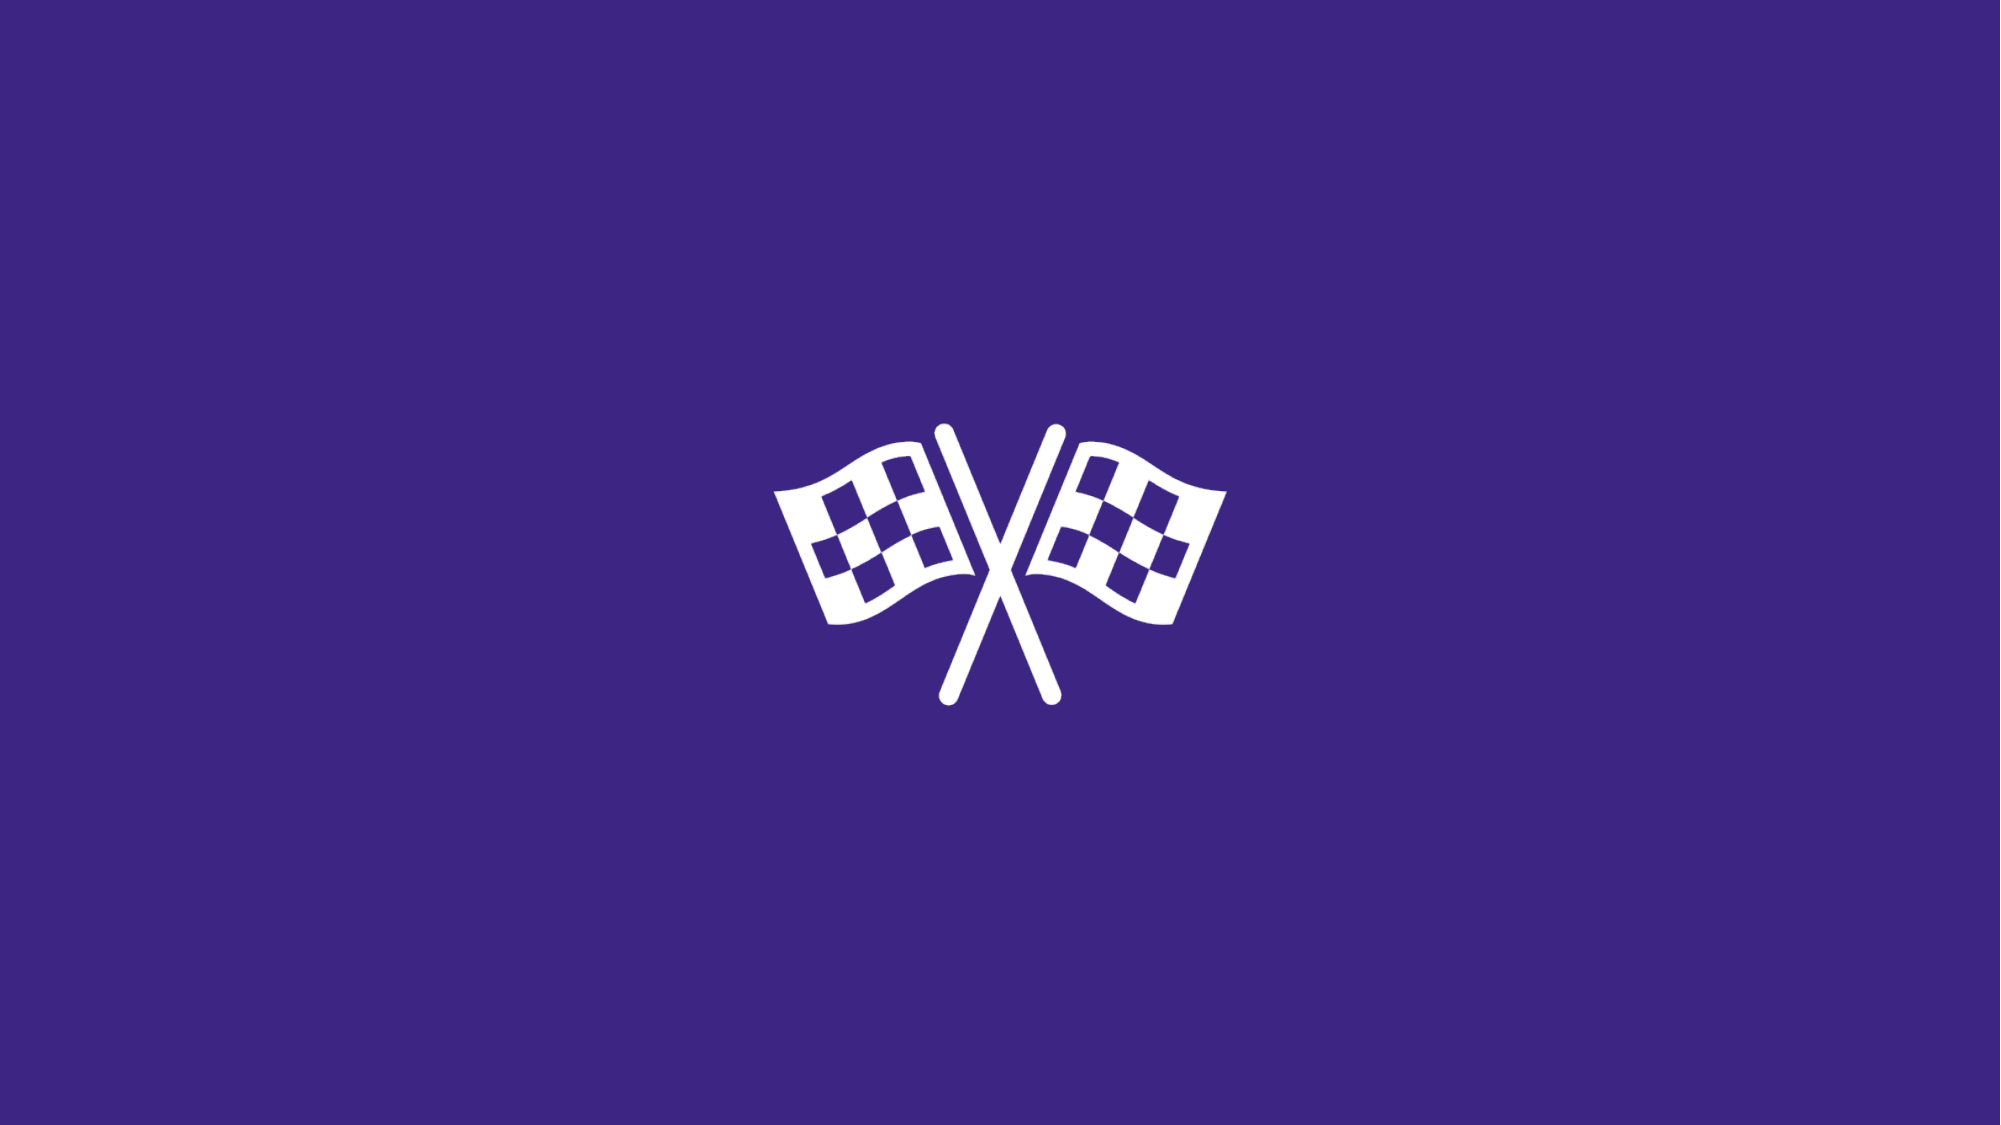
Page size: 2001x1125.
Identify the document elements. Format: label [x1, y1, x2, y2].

picture [763, 325, 1237, 799]
